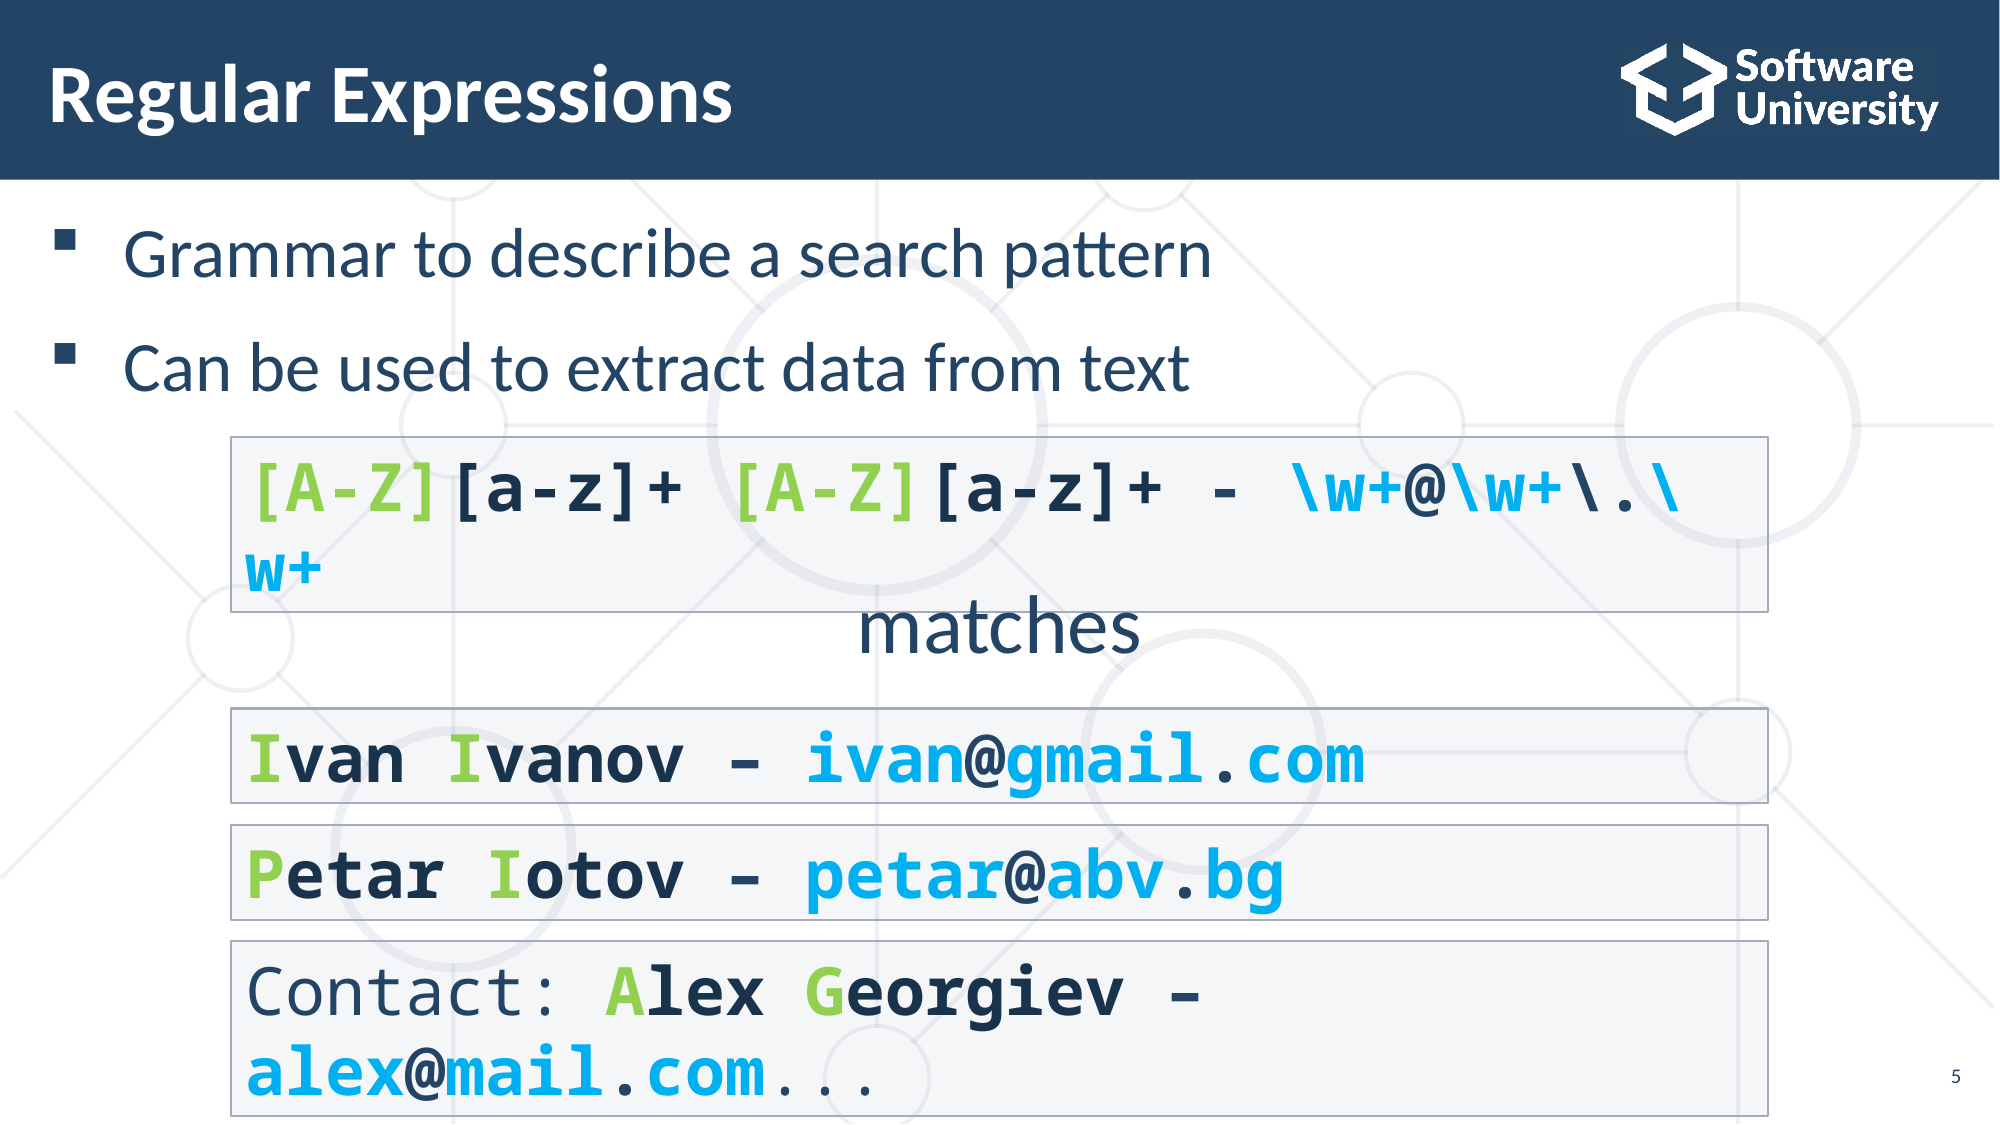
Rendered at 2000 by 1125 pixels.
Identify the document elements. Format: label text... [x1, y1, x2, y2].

text_box [A-Z][a-z]+ [A-Z][a-z]+ - \w+@\w+\.\w+ [230, 437, 1769, 613]
list Grammar to describe a search pattern Can be used to extract data from text [31, 196, 1970, 1050]
picture [1621, 43, 1939, 136]
text_box Petar Iotov – petar@abv.bg [230, 824, 1769, 920]
text_box Ivan Ivanov – ivan@gmail.com [230, 708, 1769, 804]
title Regular Expressions [31, 16, 1591, 162]
text_box matches [574, 563, 1425, 678]
text_box Contact: Alex Georgiev – alex@mail.com... [230, 941, 1769, 1117]
slide_number 5 [1896, 1049, 1968, 1101]
